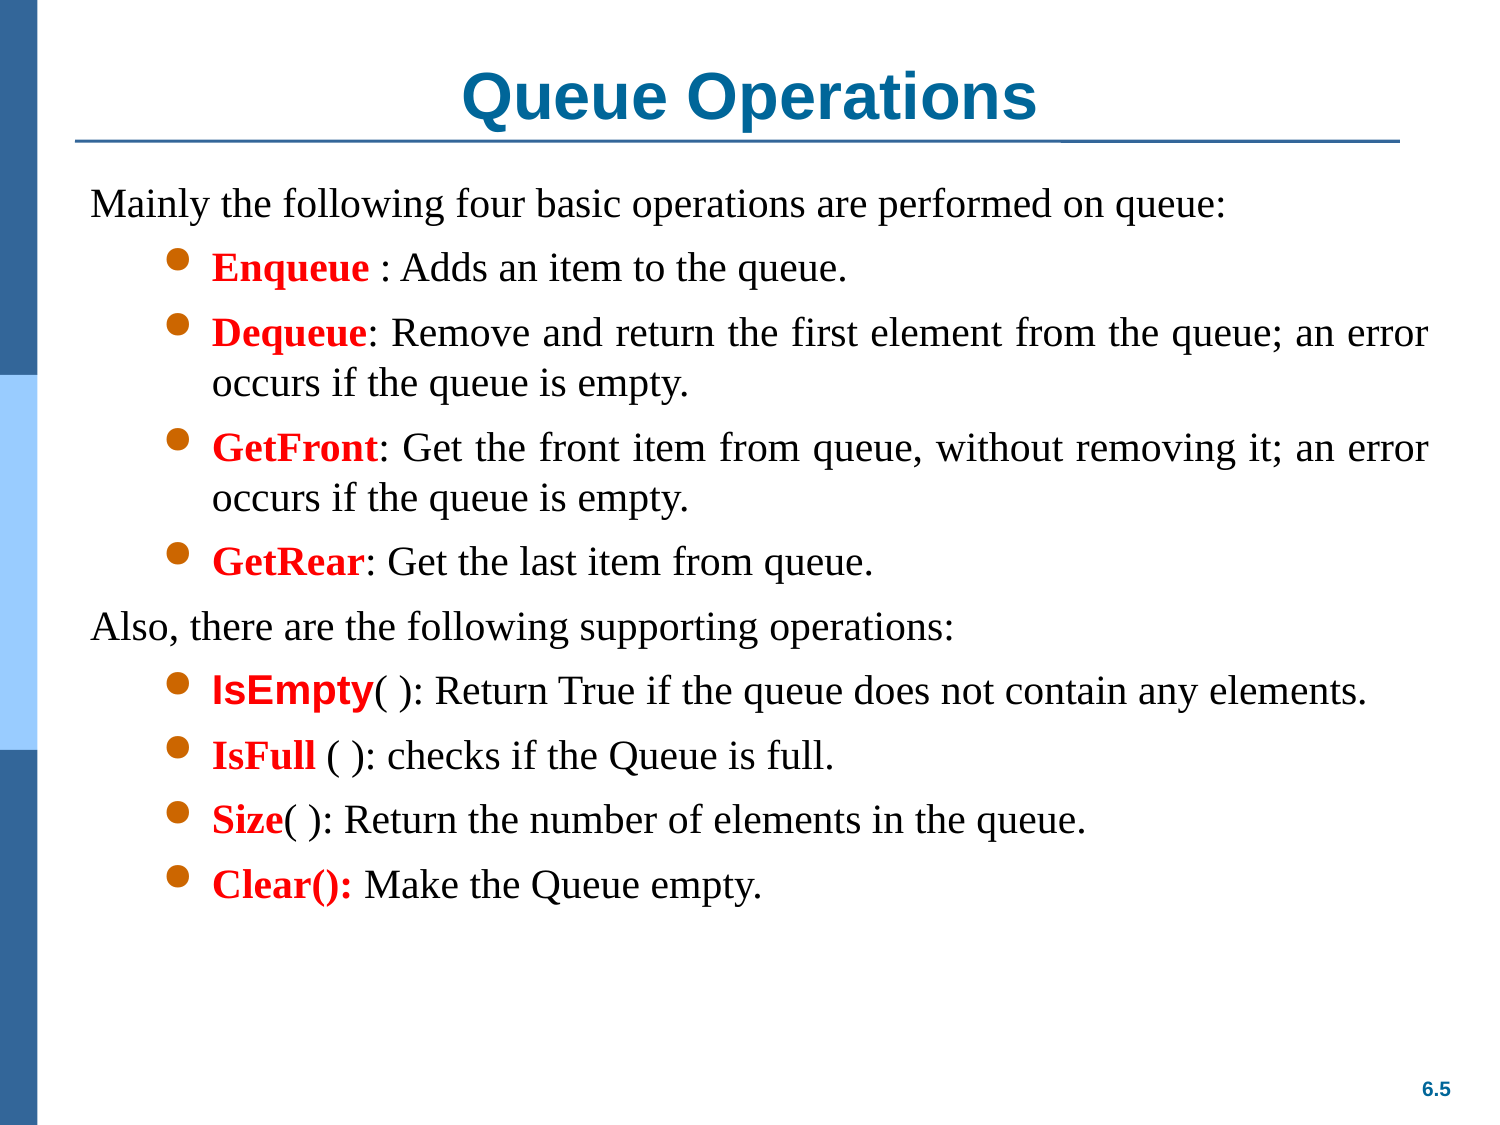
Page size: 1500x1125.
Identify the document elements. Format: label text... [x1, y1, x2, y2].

list Mainly the following four basic operations are performed on queue: Enqueue : Adds an item to the queue. Dequeue: Remove and return the first element from the queue; an error occurs if the queue is empty. GetFront: Get the front item from queue, without removing it; an error occurs if the queue is empty. GetRear: Get the last item from queue. Also, there are the following supporting operations: IsEmpty( ): Return True if the queue does not contain any elements. IsFull ( ): checks if the Queue is full. Size( ): Return the number of elements in the queue. Clear(): Make the Queue empty. [75, 167, 1446, 1044]
title Queue Operations [75, 45, 1425, 141]
